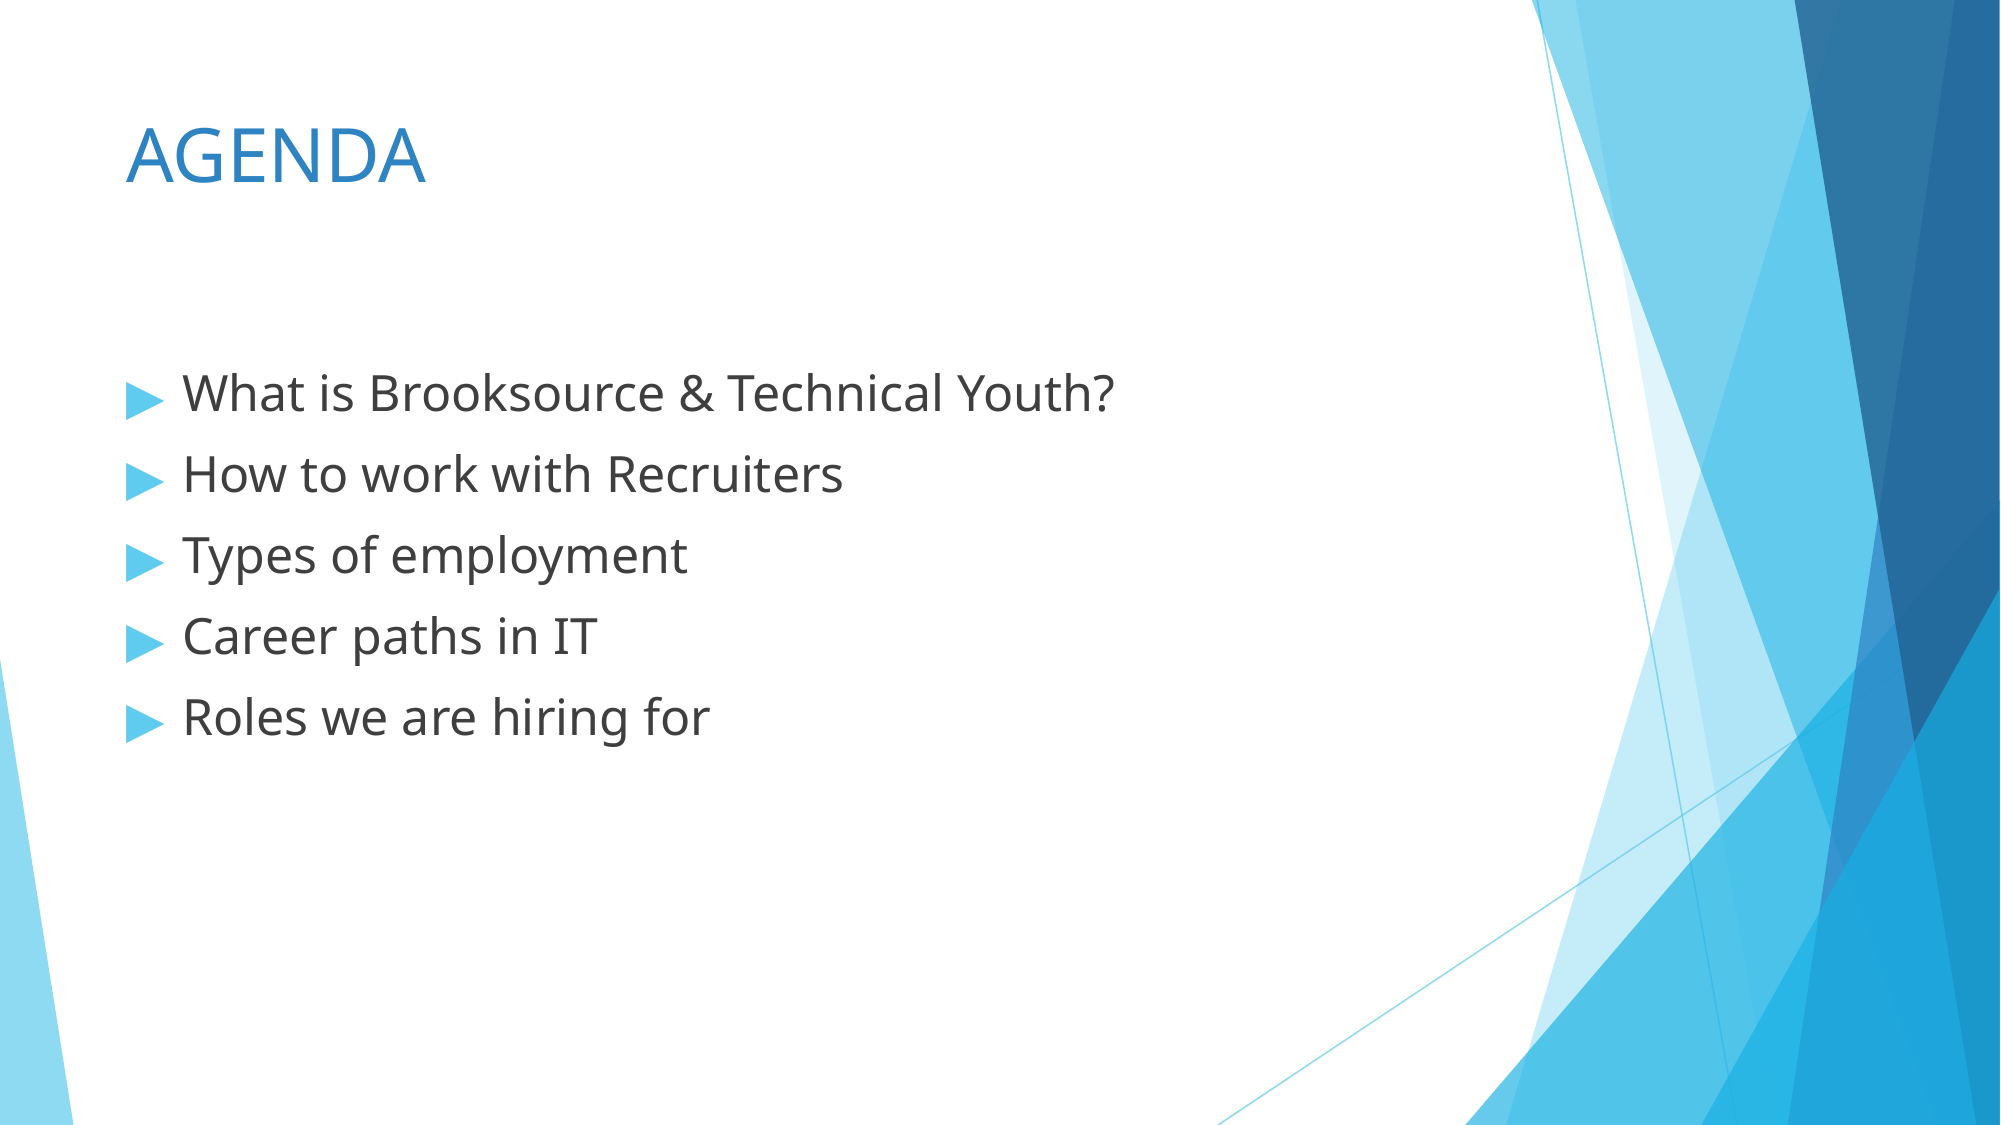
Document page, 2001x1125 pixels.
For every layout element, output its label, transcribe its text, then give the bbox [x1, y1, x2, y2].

title AGENDA [111, 99, 1522, 317]
list What is Brooksource & Technical Youth? How to work with Recruiters Types of employment Career paths in IT Roles we are hiring for [111, 354, 1522, 992]
